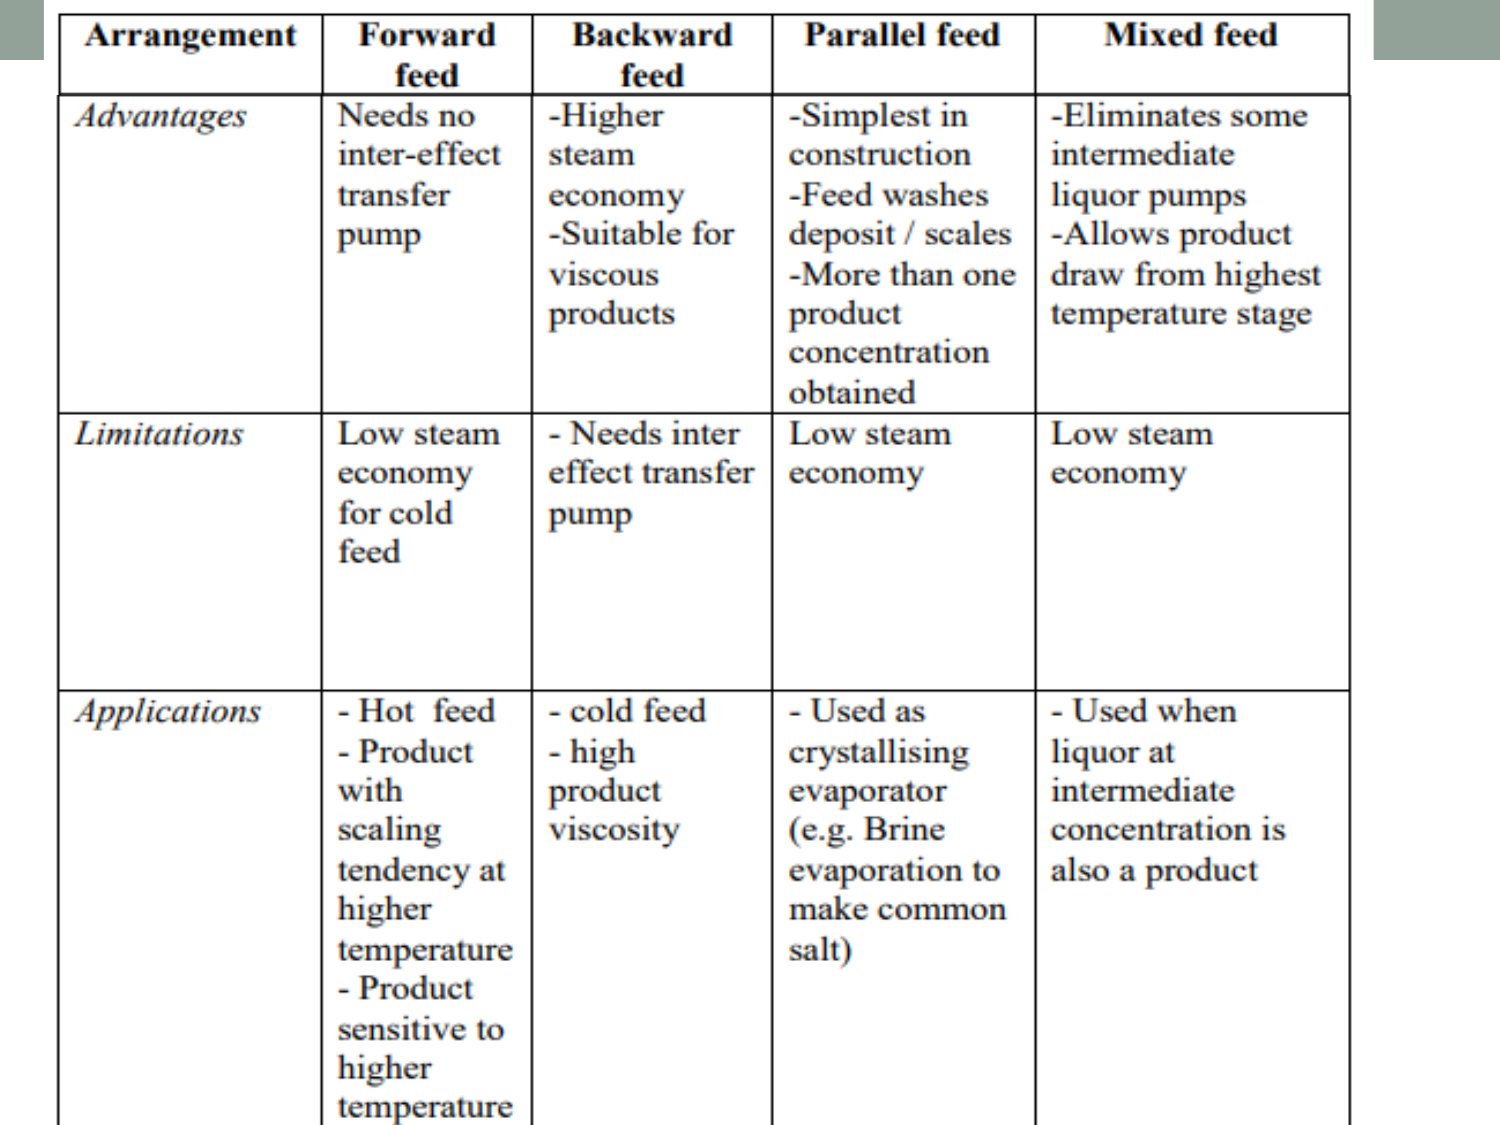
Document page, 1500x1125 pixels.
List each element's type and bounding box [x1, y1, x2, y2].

text_box [0, 0, 1452, 1125]
